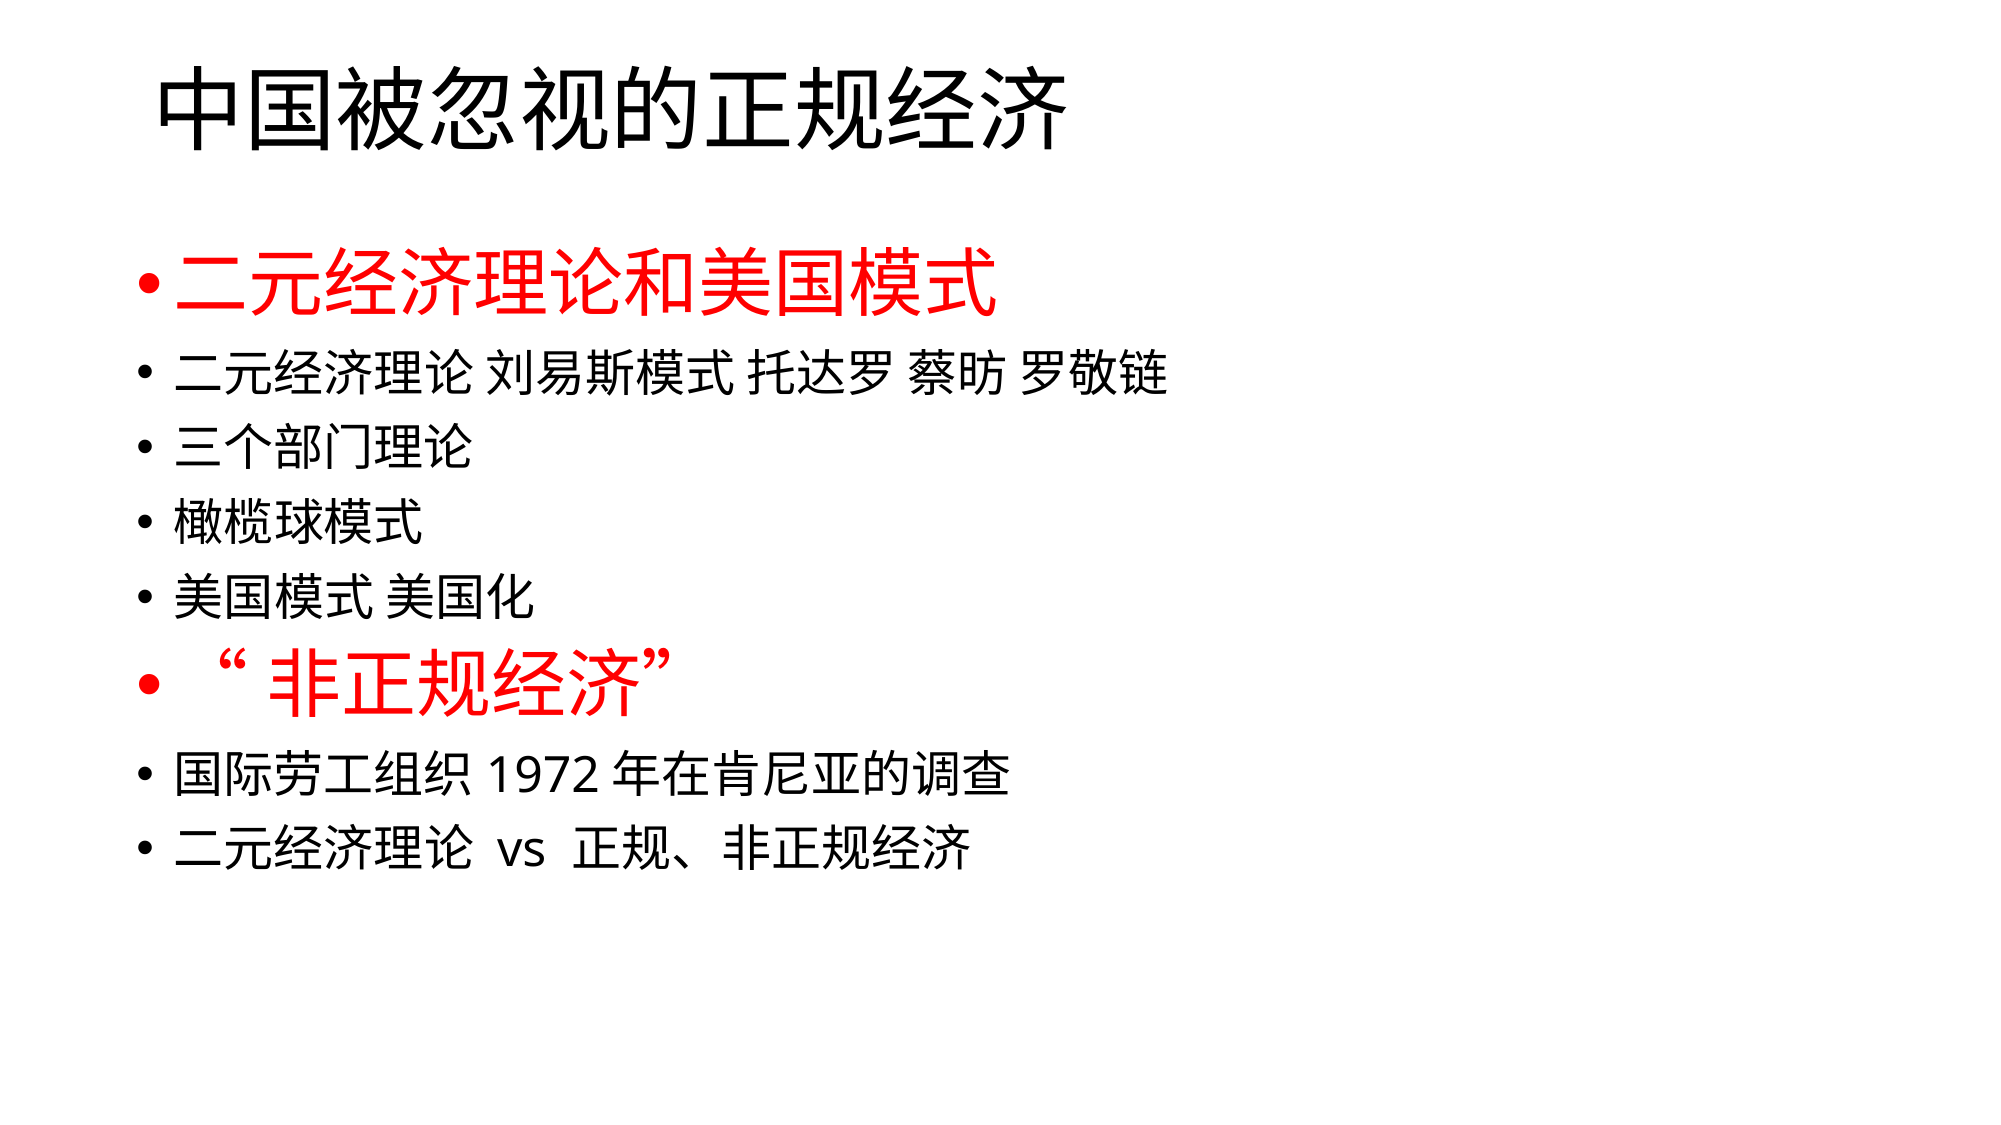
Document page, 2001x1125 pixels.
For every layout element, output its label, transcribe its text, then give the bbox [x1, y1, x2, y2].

list 二元经济理论和美国模式 二元经济理论 刘易斯模式 托达罗 蔡昉 罗敬链 三个部门理论 橄榄球模式 美国模式 美国化 “非正规经济” 国际劳工组织1972年在肯尼亚的调查 二元经济理论 vs 正规、非正规经济 [121, 238, 1847, 1125]
title 中国被忽视的正规经济 [137, 59, 1863, 278]
